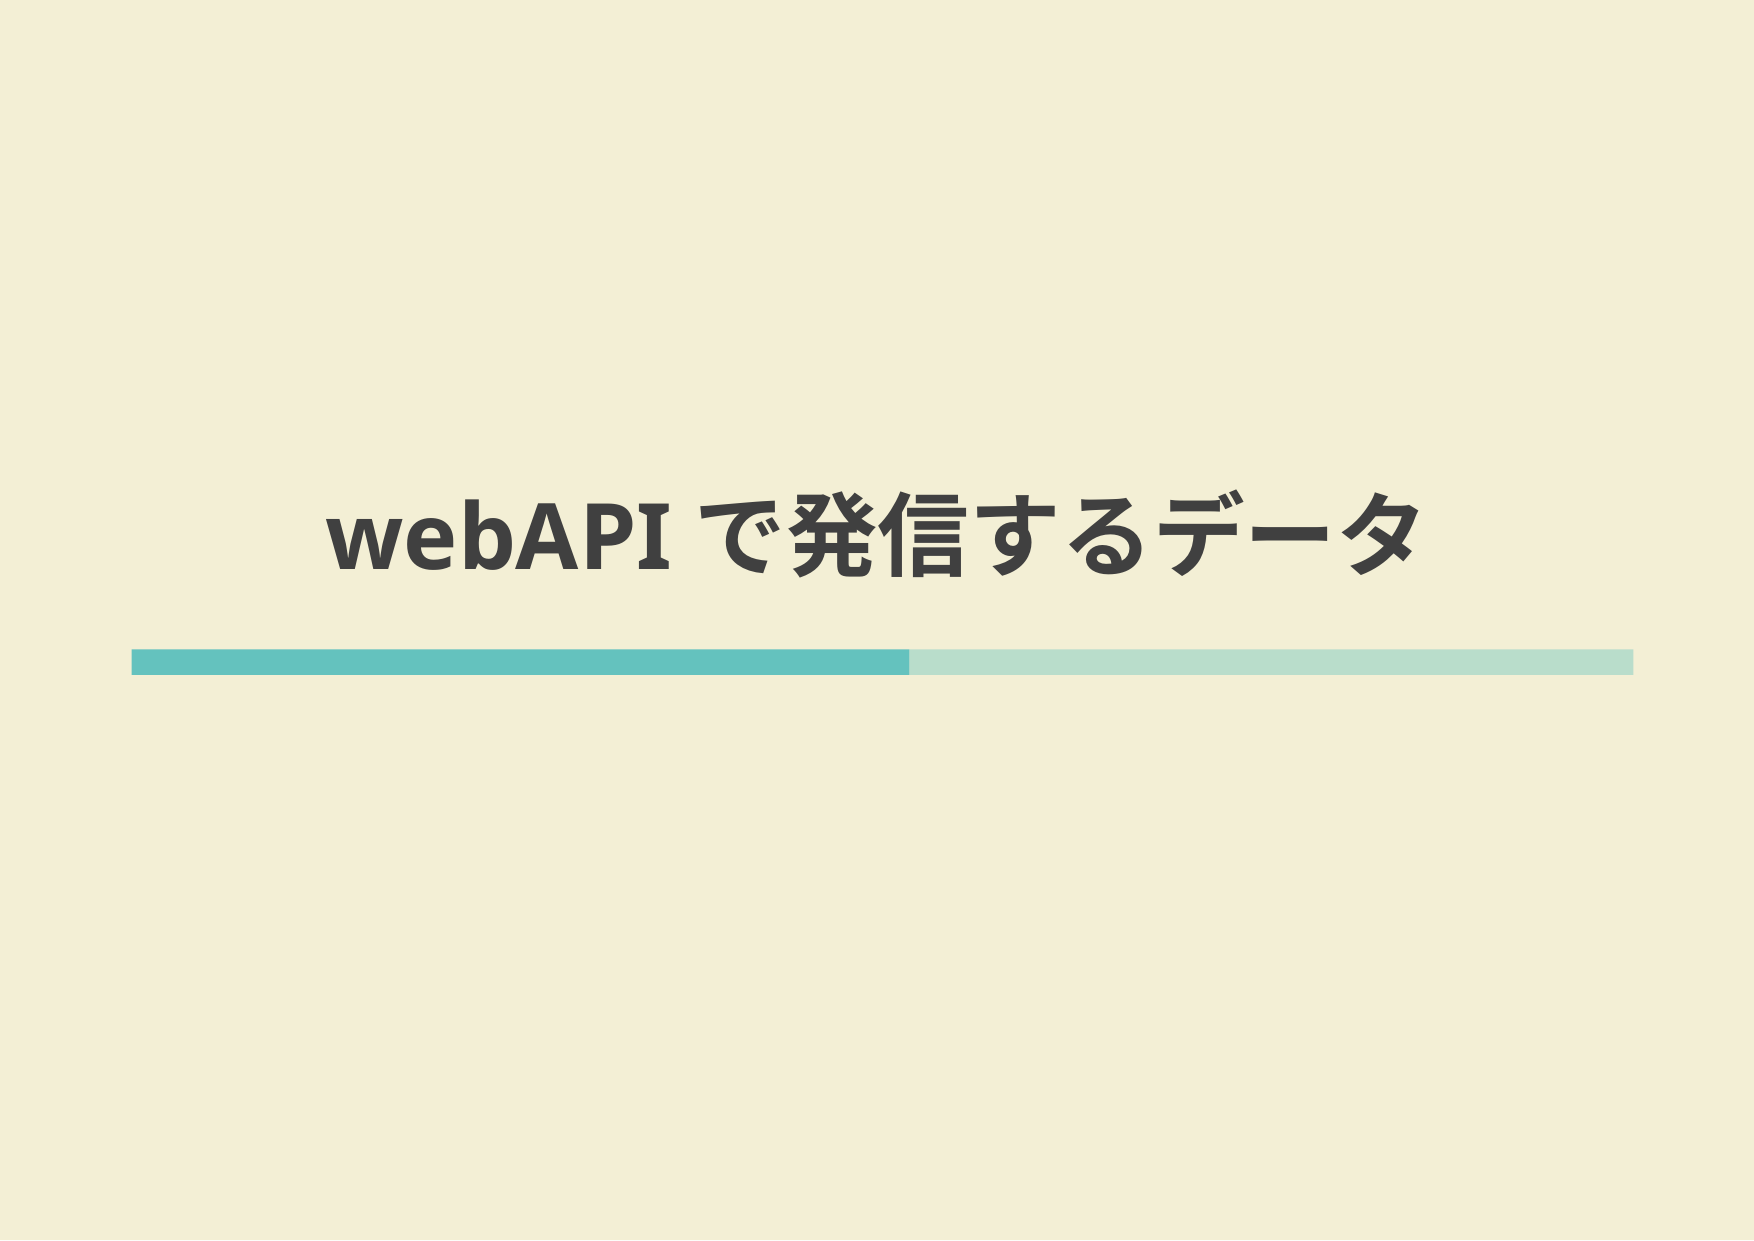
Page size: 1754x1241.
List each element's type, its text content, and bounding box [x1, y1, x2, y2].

title webAPIで発信するデータ [131, 445, 1623, 598]
